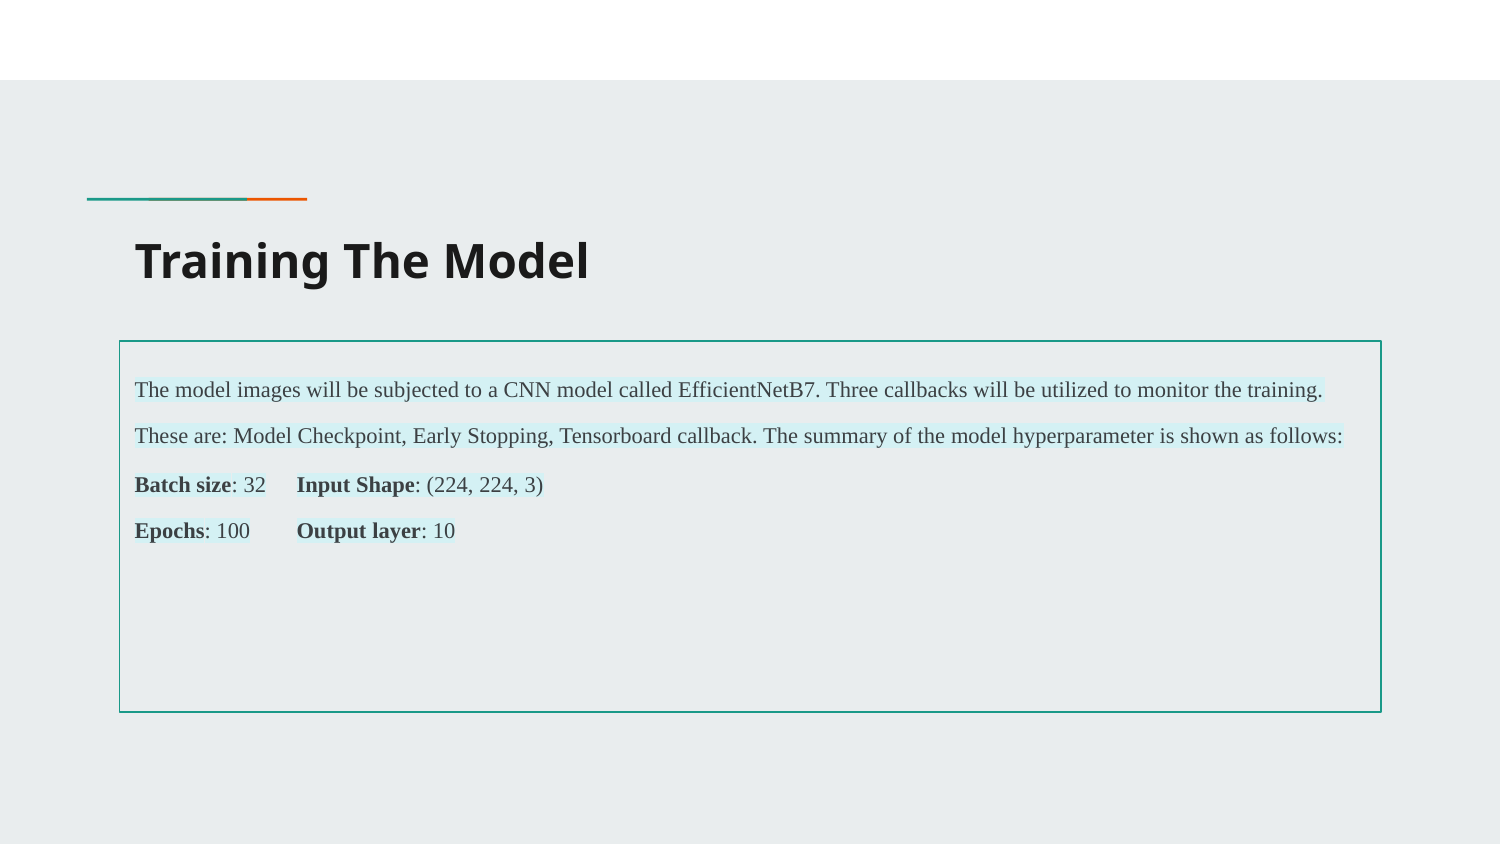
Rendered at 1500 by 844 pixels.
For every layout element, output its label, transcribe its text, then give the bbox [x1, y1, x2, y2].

title Training The Model [119, 216, 1381, 305]
list The model images will be subjected to a CNN model called EfficientNetB7. Three callbacks will be utilized to monitor the training. These are: Model Checkpoint, Early Stopping, Tensorboard callback. The summary of the model hyperparameter is shown as follows: Batch size: 32 Input Shape: (224, 224, 3) Epochs: 100 Output layer: 10 [119, 341, 1381, 712]
